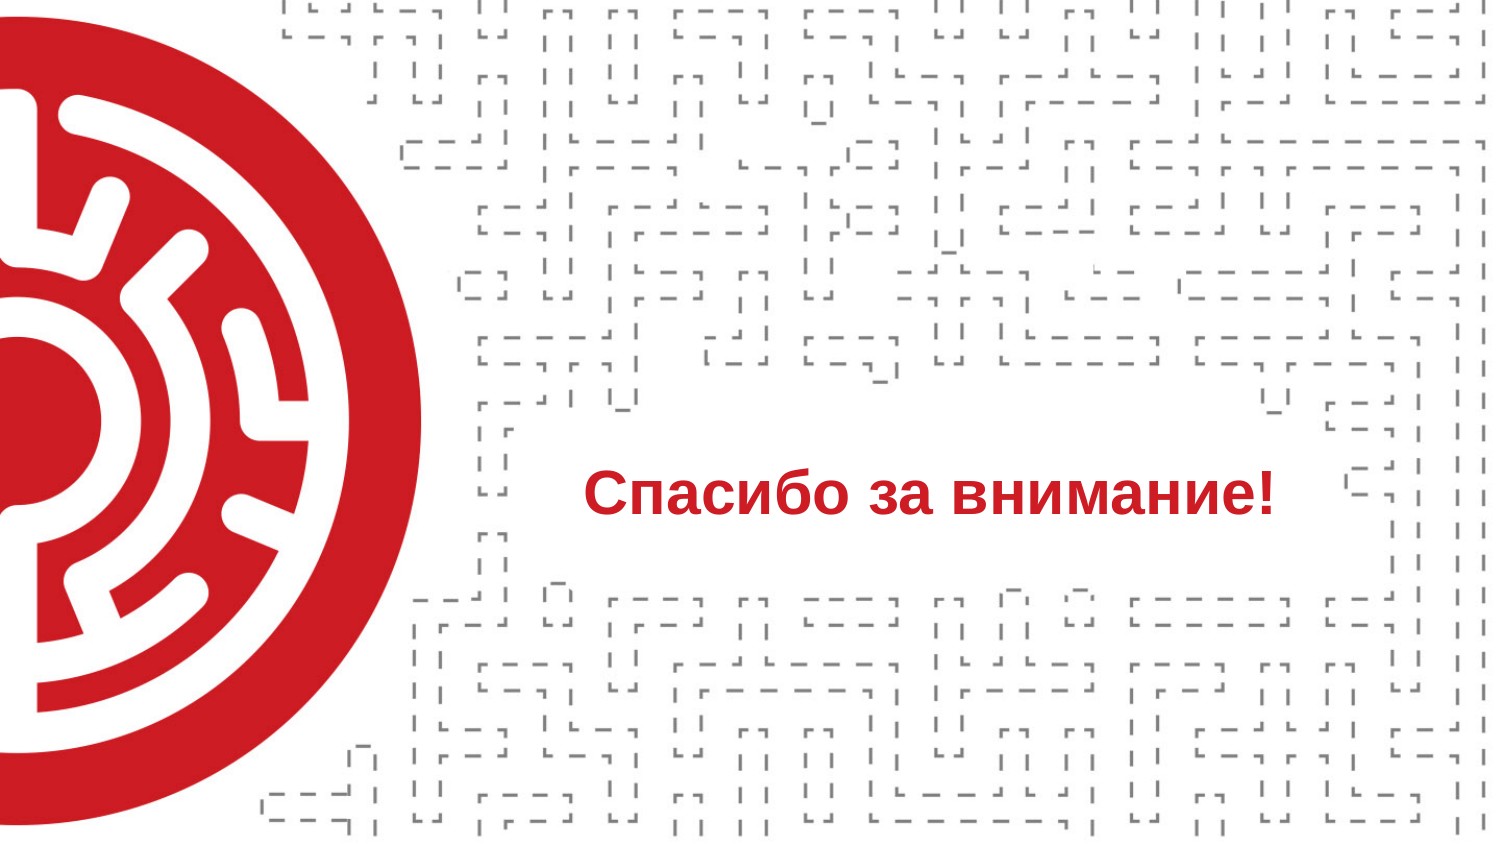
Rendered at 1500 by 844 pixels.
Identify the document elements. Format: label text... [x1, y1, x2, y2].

picture [0, 0, 1500, 844]
text_box Спасибо за внимание! [568, 398, 1305, 581]
